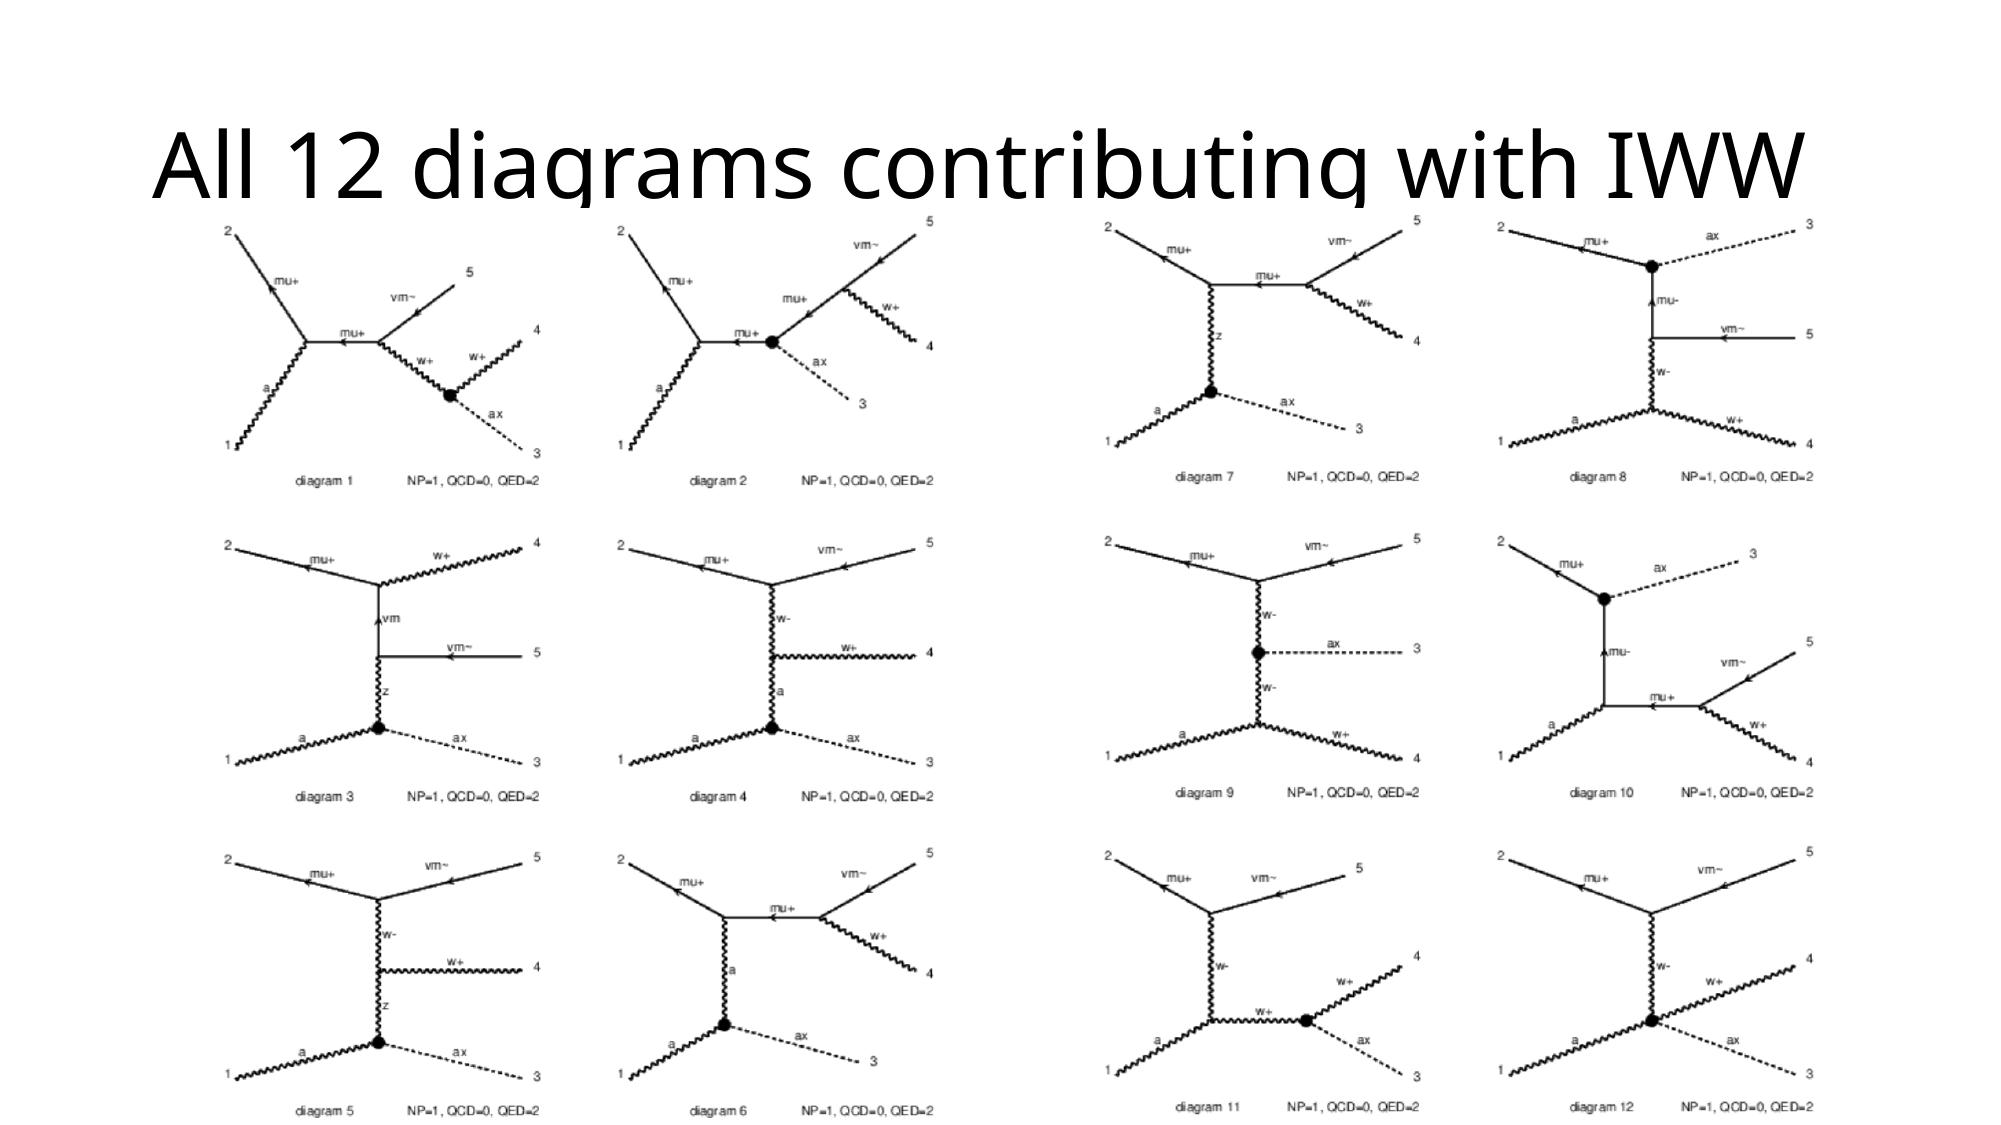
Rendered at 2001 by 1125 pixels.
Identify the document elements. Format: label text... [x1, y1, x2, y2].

picture [1097, 208, 1827, 1125]
title All 12 diagrams contributing with IWW [137, 59, 1863, 278]
picture [214, 208, 951, 1125]
